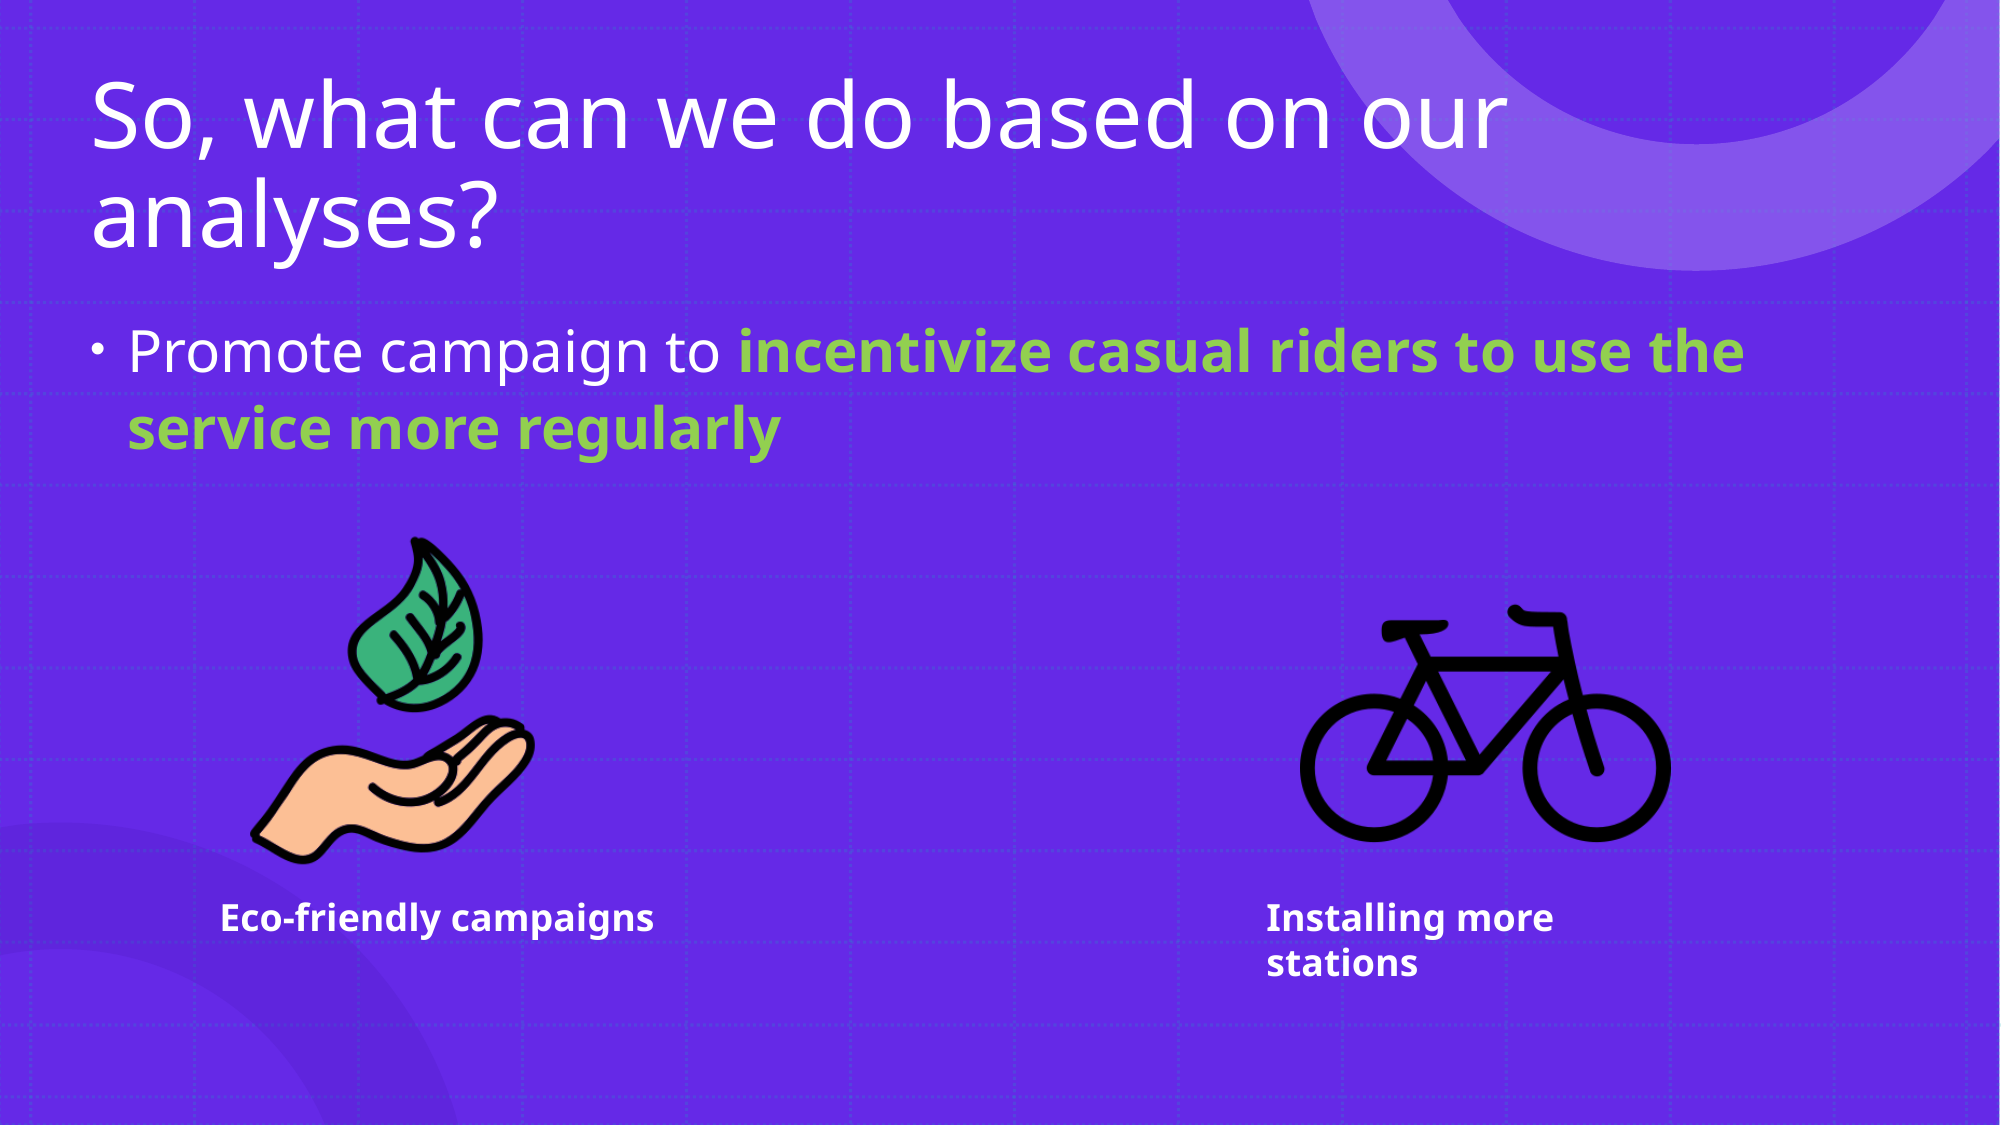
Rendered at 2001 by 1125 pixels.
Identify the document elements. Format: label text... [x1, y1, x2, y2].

text_box Installing more stations [1251, 886, 1720, 991]
title So, what can we do based on our analyses? [75, 59, 1834, 278]
text_box Eco-friendly campaigns [204, 886, 672, 946]
list Promote campaign to incentivize casual riders to use the service more regularly [75, 299, 1834, 517]
picture [1300, 538, 1671, 909]
picture [207, 516, 578, 887]
